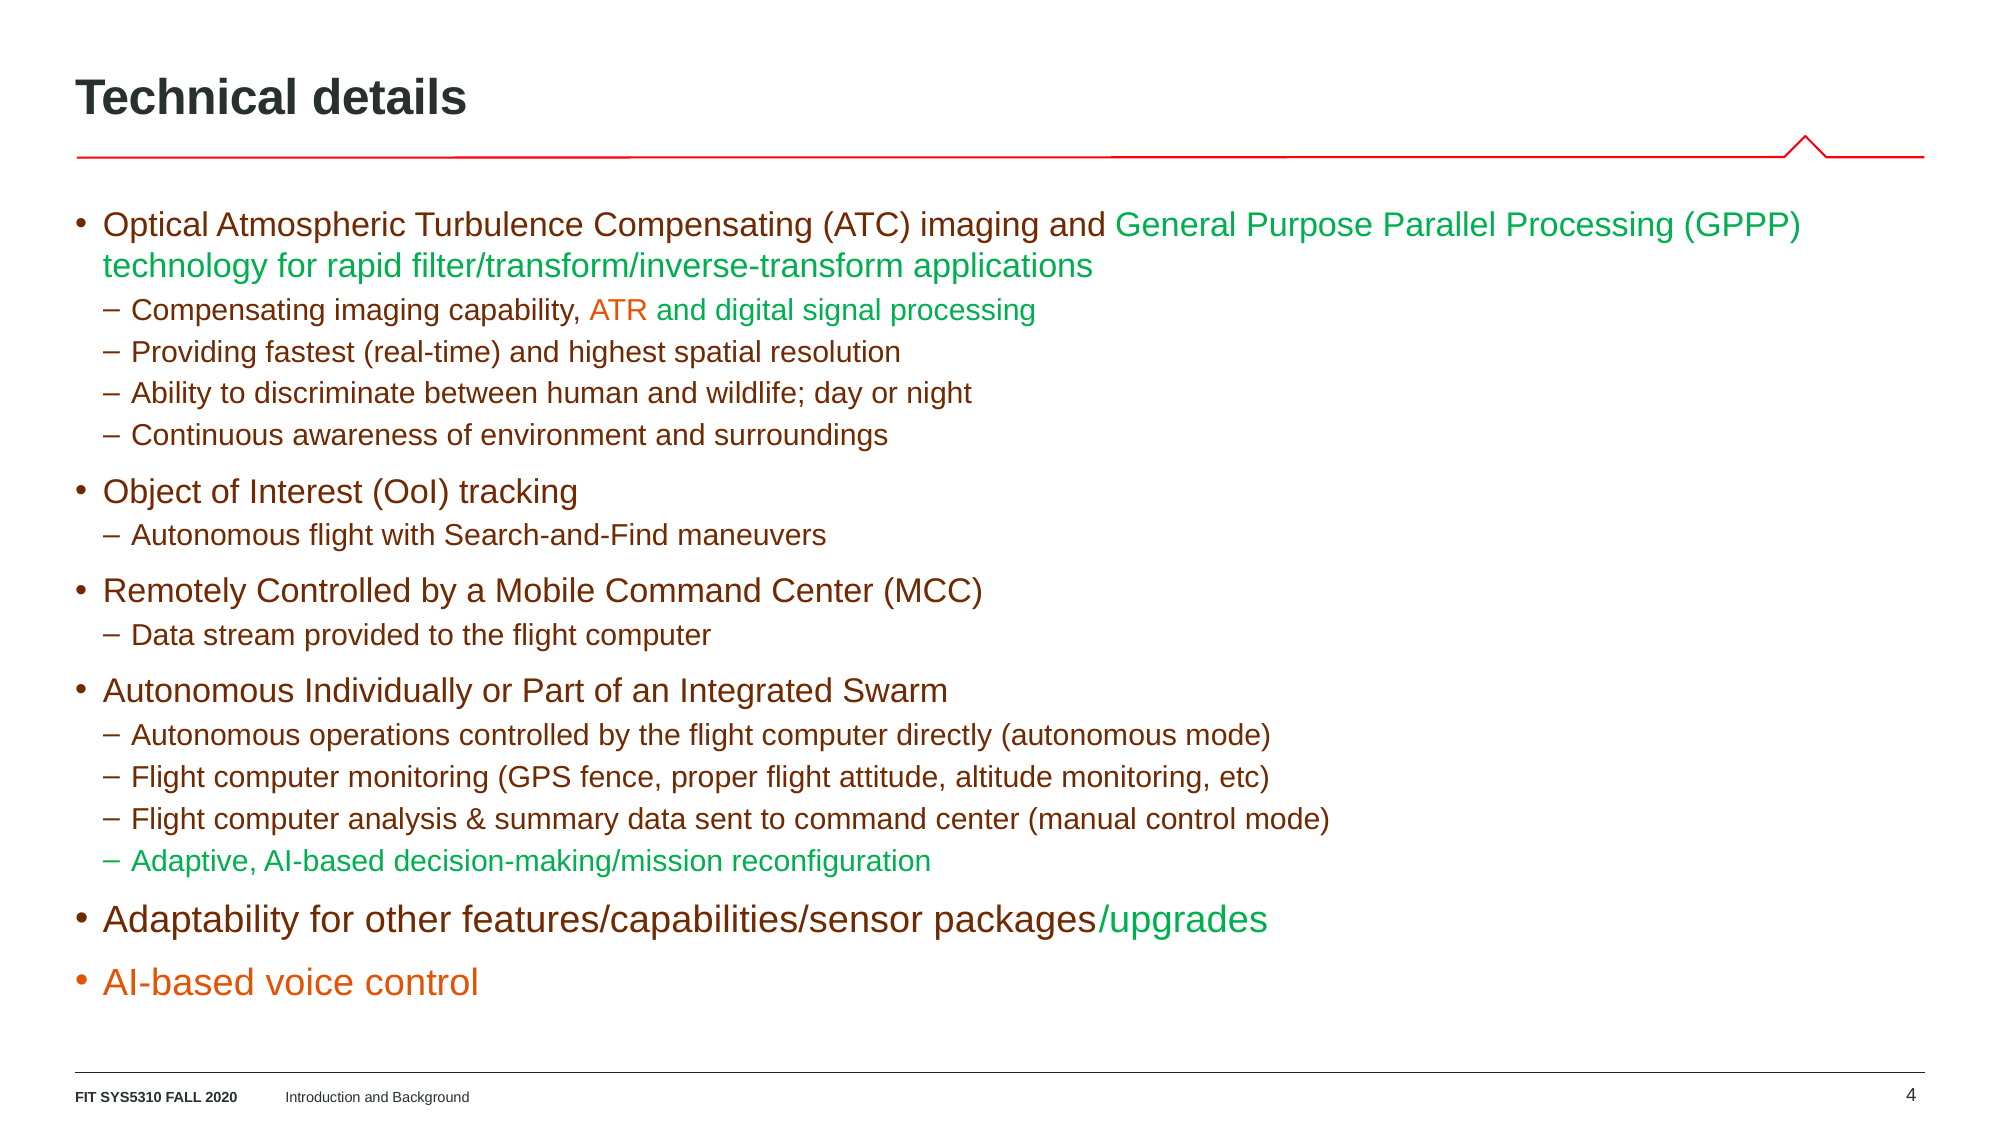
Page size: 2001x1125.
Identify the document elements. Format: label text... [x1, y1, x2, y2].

list Optical Atmospheric Turbulence Compensating (ATC) imaging and General Purpose Parallel Processing (GPPP) technology for rapid filter/transform/inverse-transform applications Compensating imaging capability, ATR and digital signal processing Providing fastest (real-time) and highest spatial resolution Ability to discriminate between human and wildlife; day or night Continuous awareness of environment and surroundings Object of Interest (OoI) tracking Autonomous flight with Search-and-Find maneuvers Remotely Controlled by a Mobile Command Center (MCC) Data stream provided to the flight computer Autonomous Individually or Part of an Integrated Swarm Autonomous operations controlled by the flight computer directly (autonomous mode) Flight computer monitoring (GPS fence, proper flight attitude, altitude monitoring, etc) Flight computer analysis & summary data sent to command center (manual control mode) Adaptive, AI-based decision-making/mission reconfiguration Adaptability for other features/capabilities/sensor packages/upgrades AI-based voice control [75, 202, 1925, 1005]
title Technical details [75, 47, 1575, 153]
